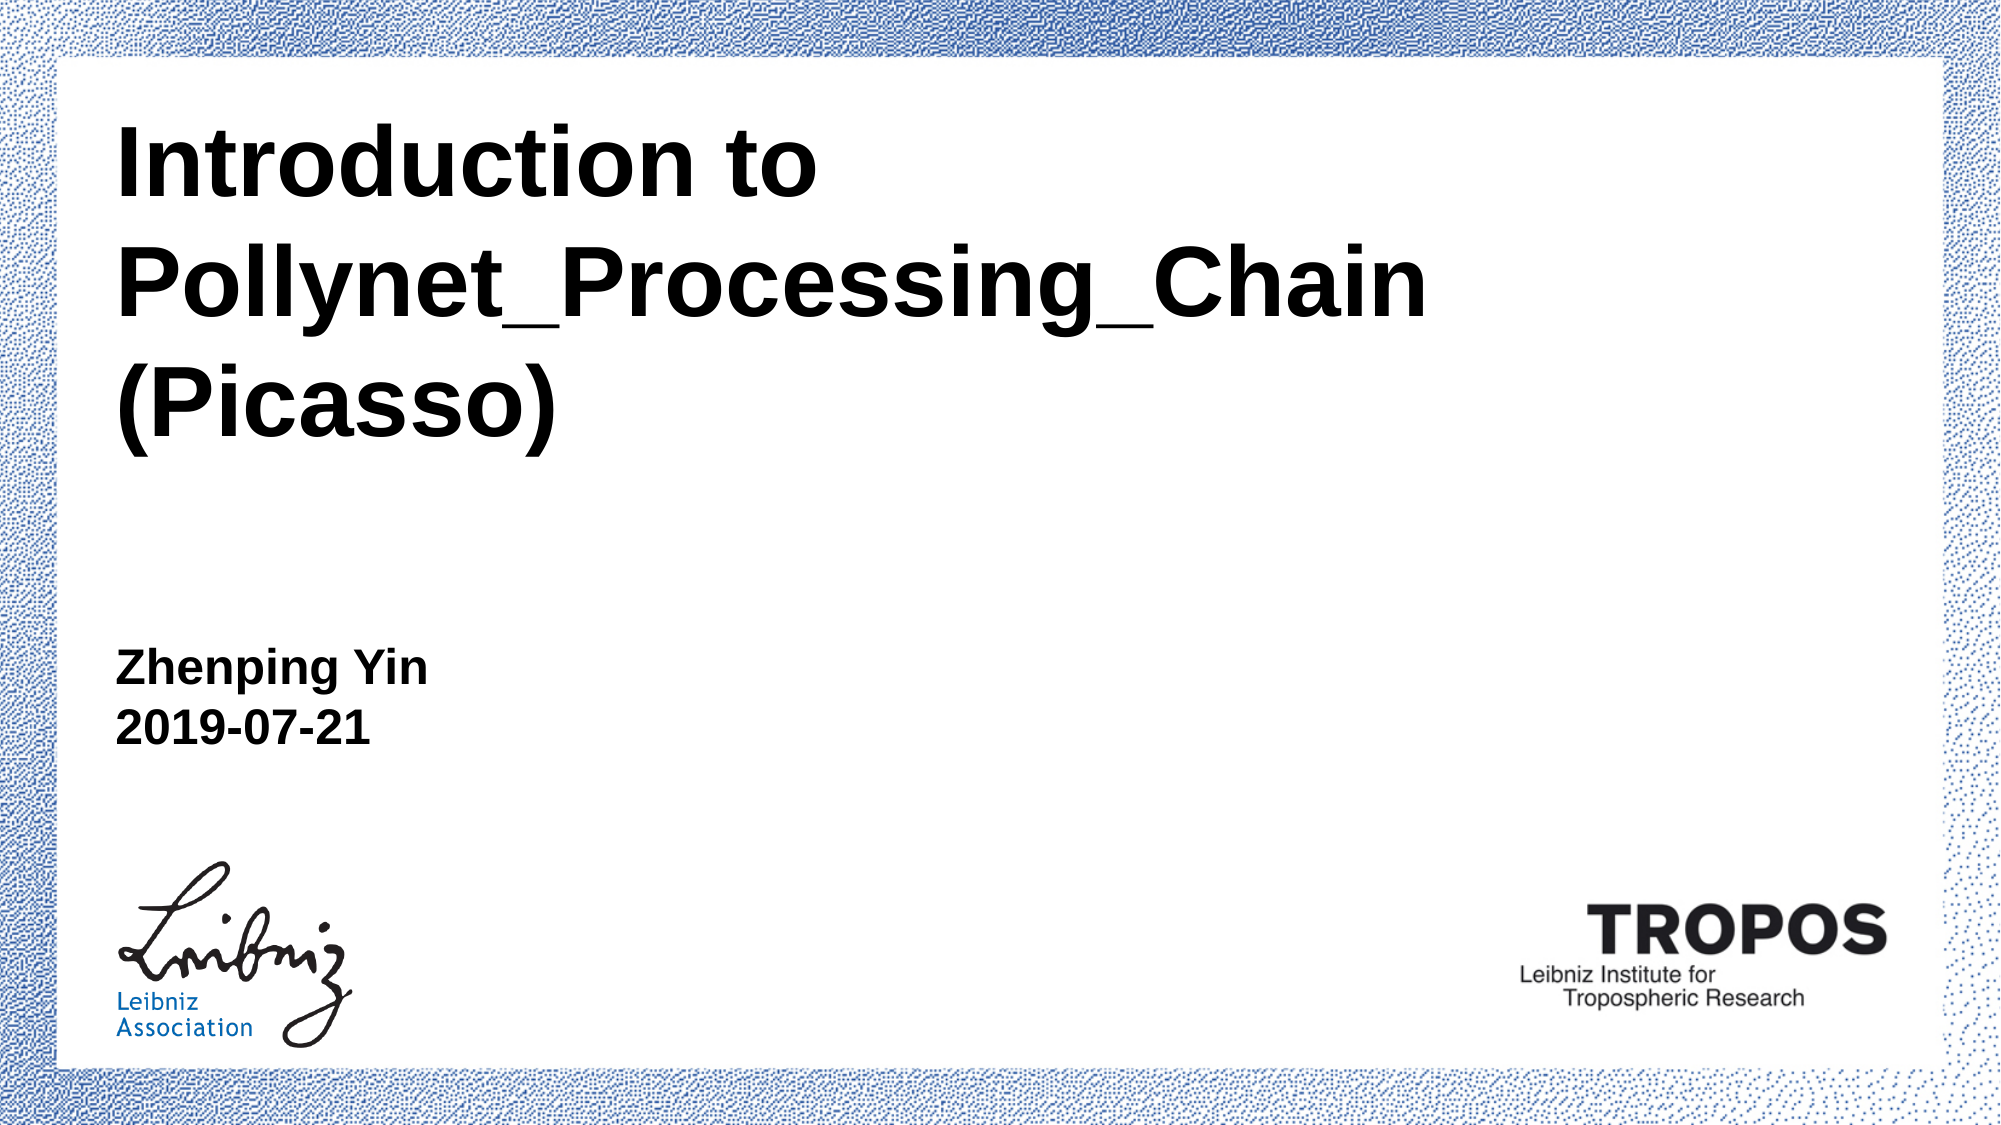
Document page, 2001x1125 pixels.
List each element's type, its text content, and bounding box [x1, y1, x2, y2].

title Introduction to Pollynet_Processing_Chain (Picasso) [115, 96, 1885, 566]
list Zhenping Yin 2019-07-21 [115, 635, 1885, 835]
picture [0, 0, 2001, 1125]
